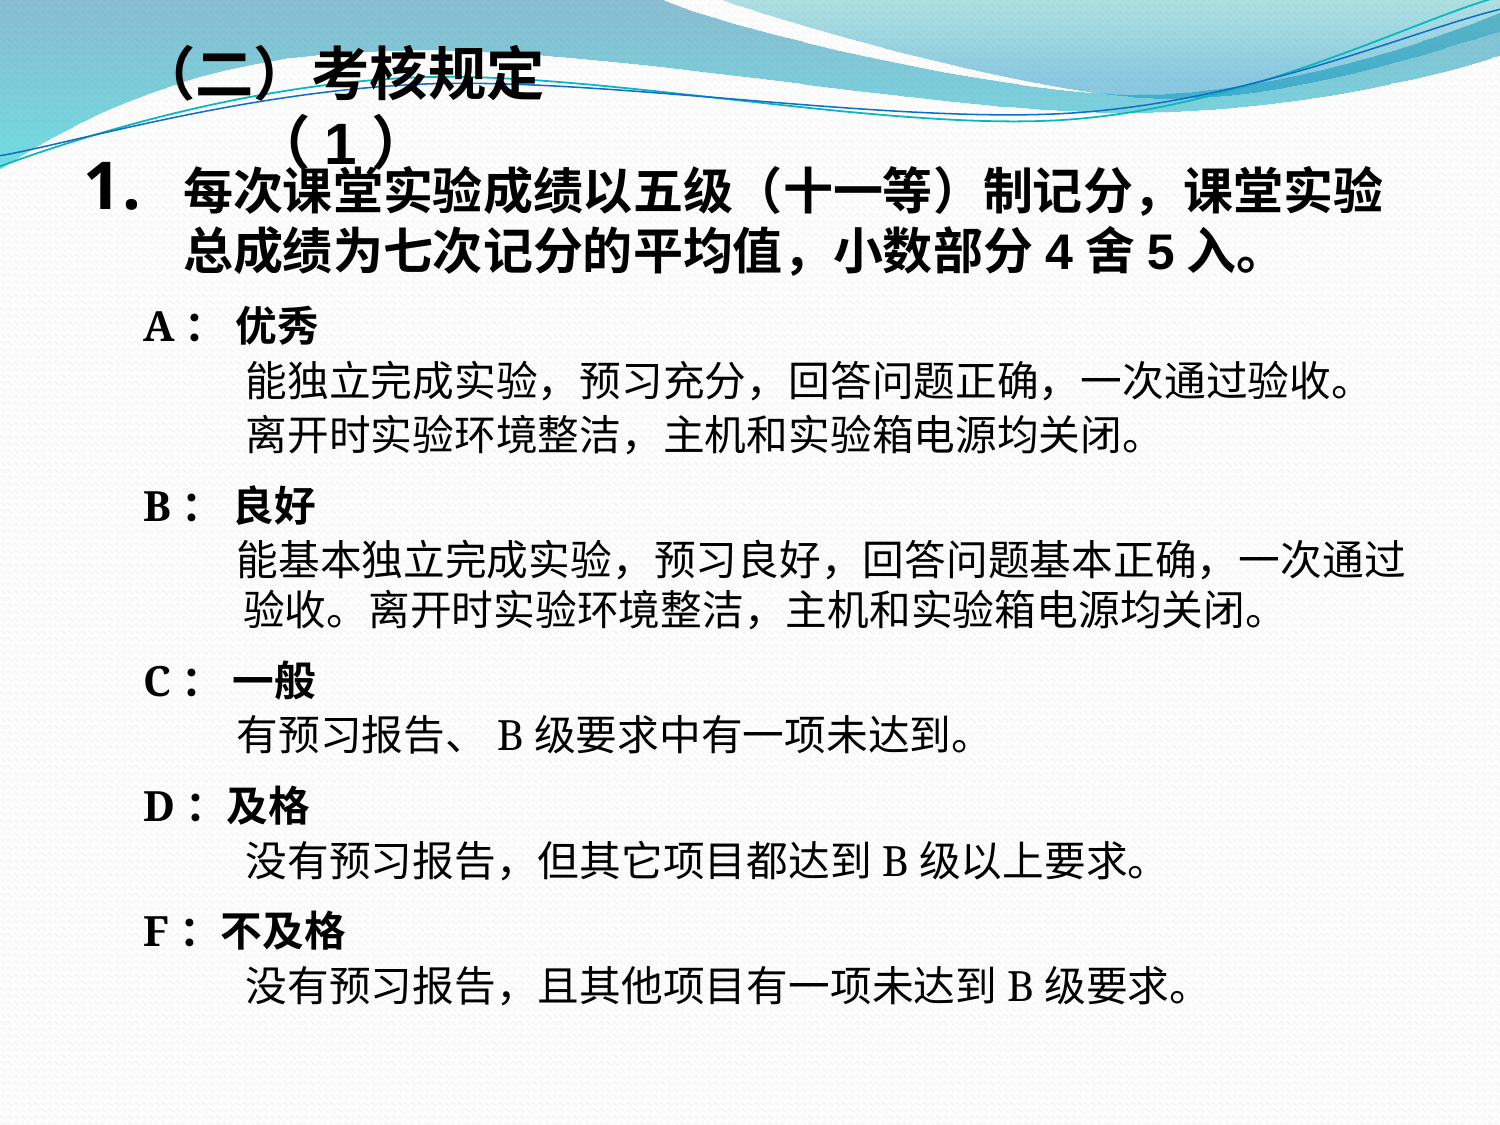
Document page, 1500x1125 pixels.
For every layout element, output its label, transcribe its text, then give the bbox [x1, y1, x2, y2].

text_box （二）考核规定（1） [44, 61, 638, 152]
list 每次课堂实验成绩以五级（十一等）制记分，课堂实验总成绩为七次记分的平均值，小数部分4舍5入。 A： 优秀 能独立完成实验，预习充分，回答问题正确，一次通过验收。 离开时实验环境整洁，主机和实验箱电源均关闭。 B： 良好 能基本独立完成实验，预习良好，回答问题基本正确，一次通过验收。离开时实验环境整洁，主机和实验箱电源均关闭。 C： 一般 有预习报告、B级要求中有一项未达到。 D：及格 没有预习报告，但其它项目都达到B级以上要求。 F：不及格 没有预习报告，且其他项目有一项未达到B级要求。 [68, 151, 1447, 1080]
